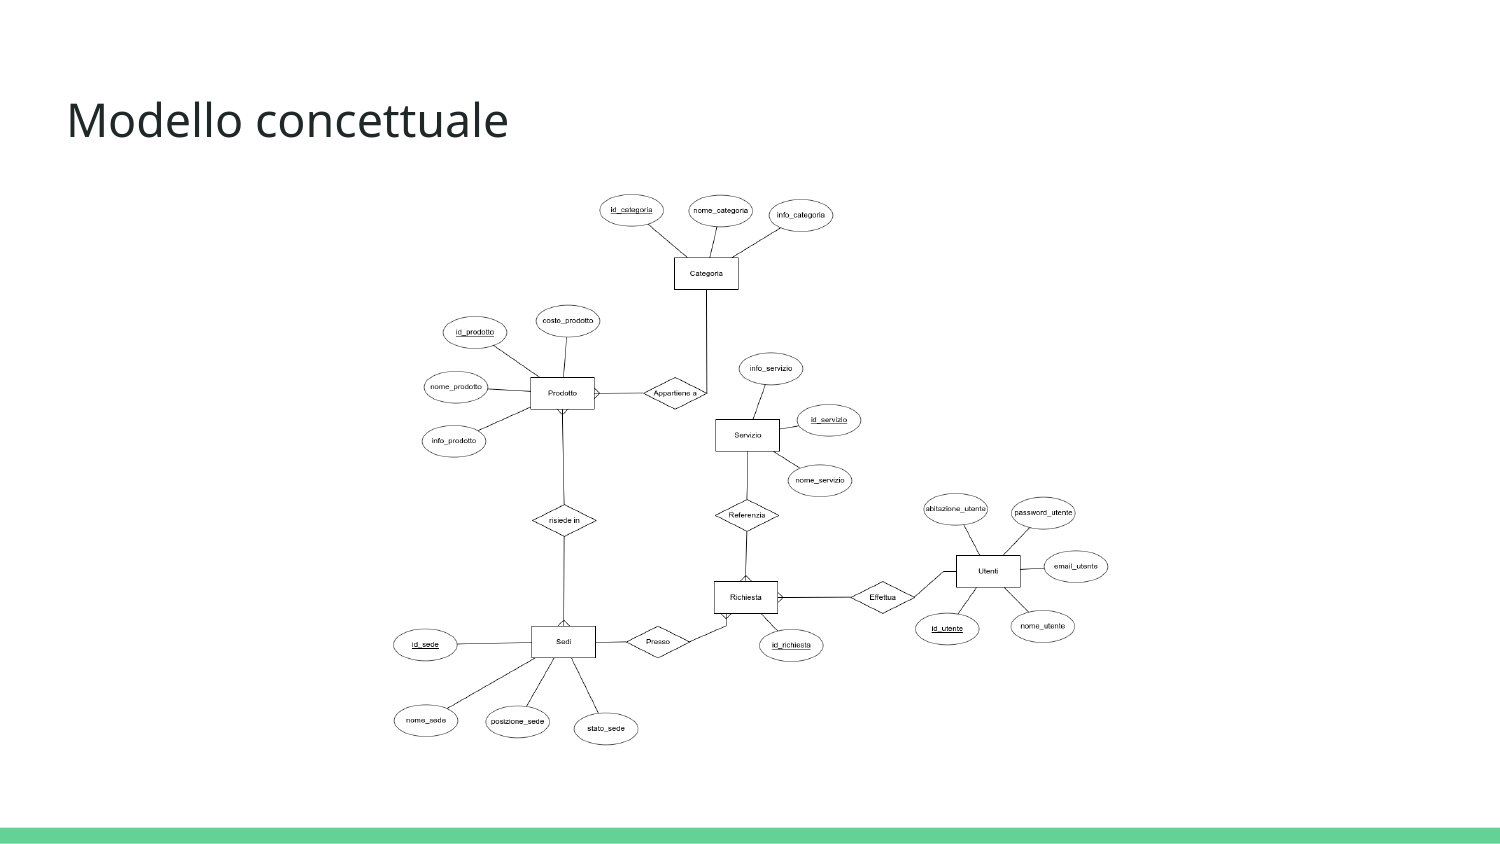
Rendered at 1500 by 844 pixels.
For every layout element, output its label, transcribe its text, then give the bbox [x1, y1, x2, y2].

picture [376, 177, 1124, 762]
title Modello concettuale [51, 72, 1449, 167]
